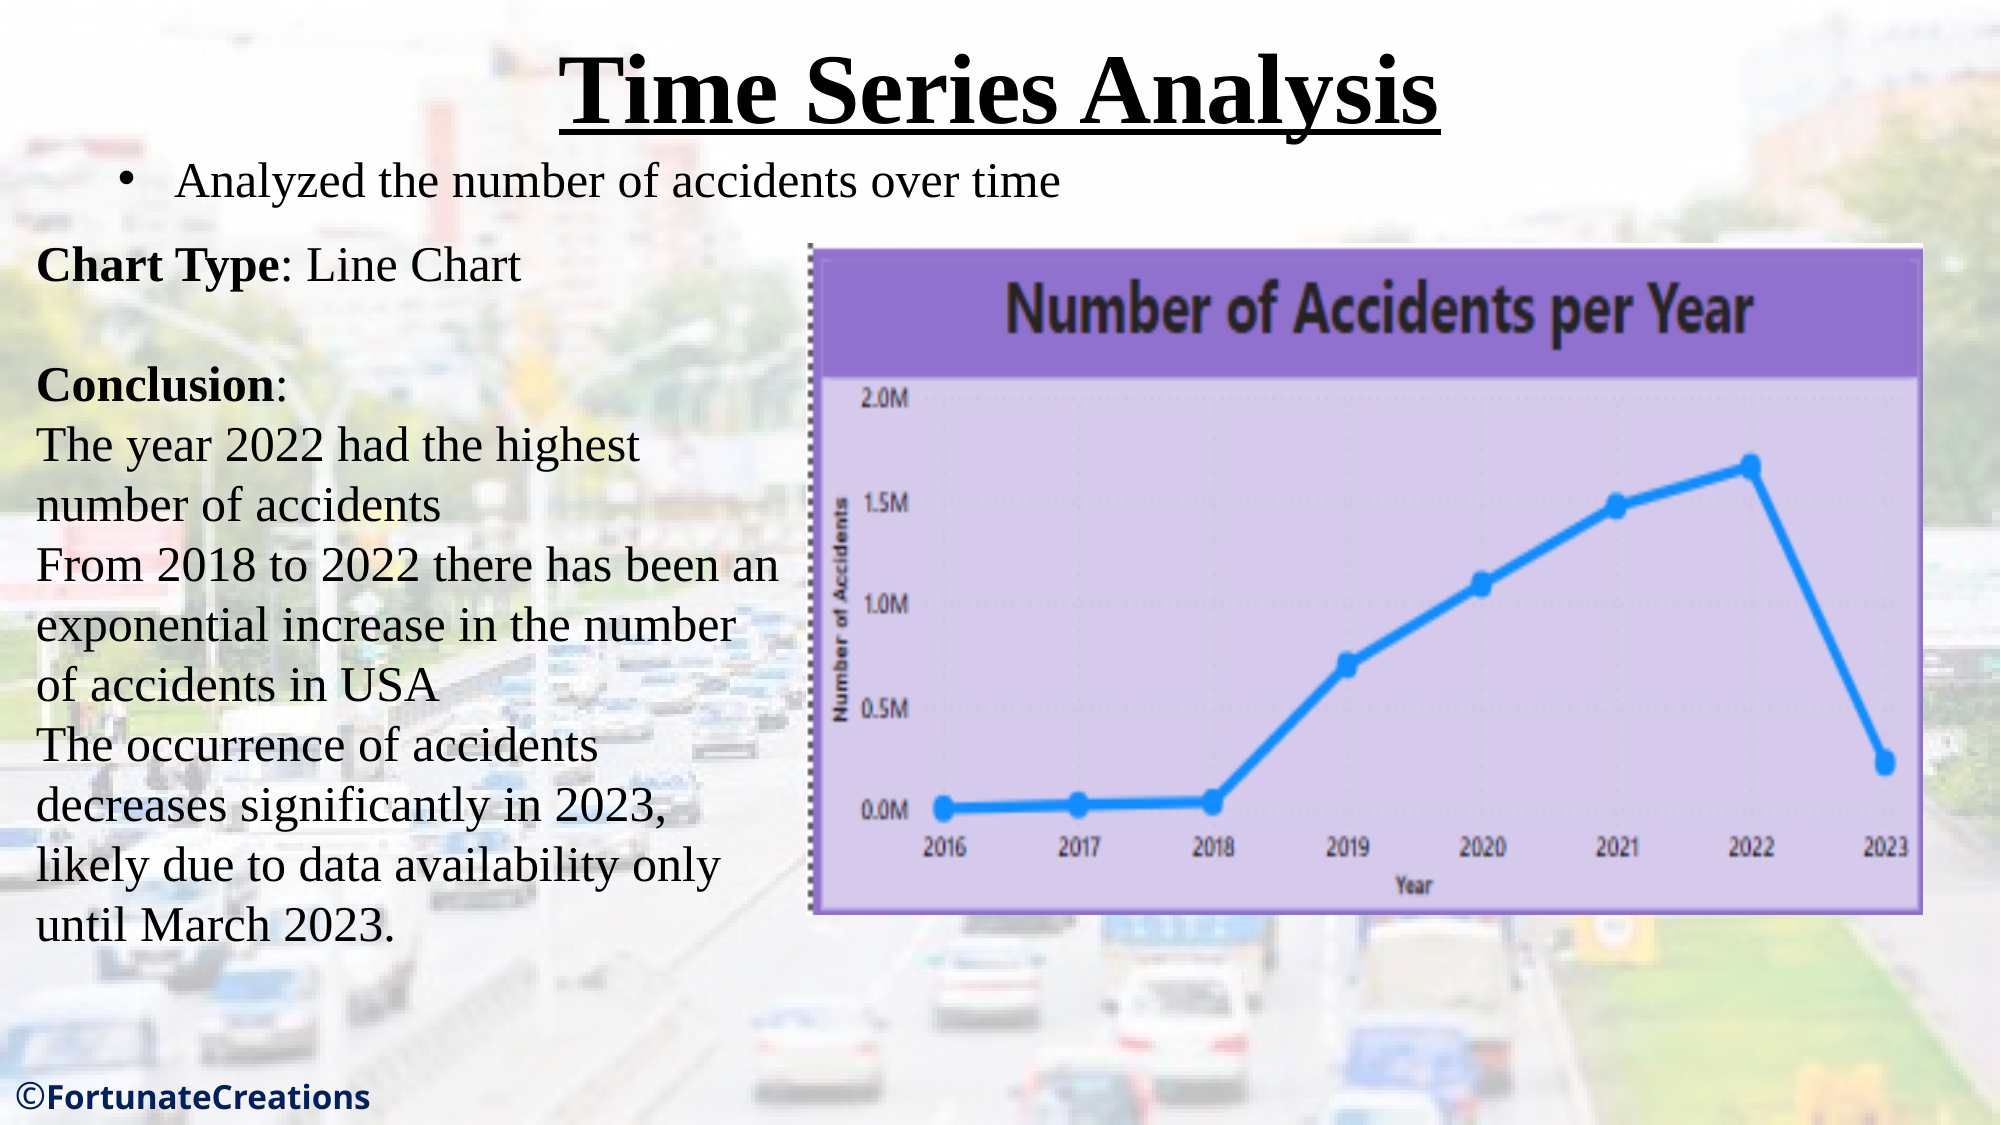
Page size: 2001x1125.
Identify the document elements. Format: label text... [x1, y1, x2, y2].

text_box Analyzed the number of accidents over time [103, 139, 1220, 215]
text_box Time Series Analysis [0, 16, 2000, 152]
text_box Chart Type: Line Chart Conclusion: The year 2022 had the highest number of accidents From 2018 to 2022 there has been an exponential increase in the number of accidents in USA The occurrence of accidents decreases significantly in 2023, likely due to data availability only until March 2023. [21, 223, 806, 959]
text_box ©FortunateCreations [0, 1064, 401, 1125]
picture [805, 243, 1923, 915]
